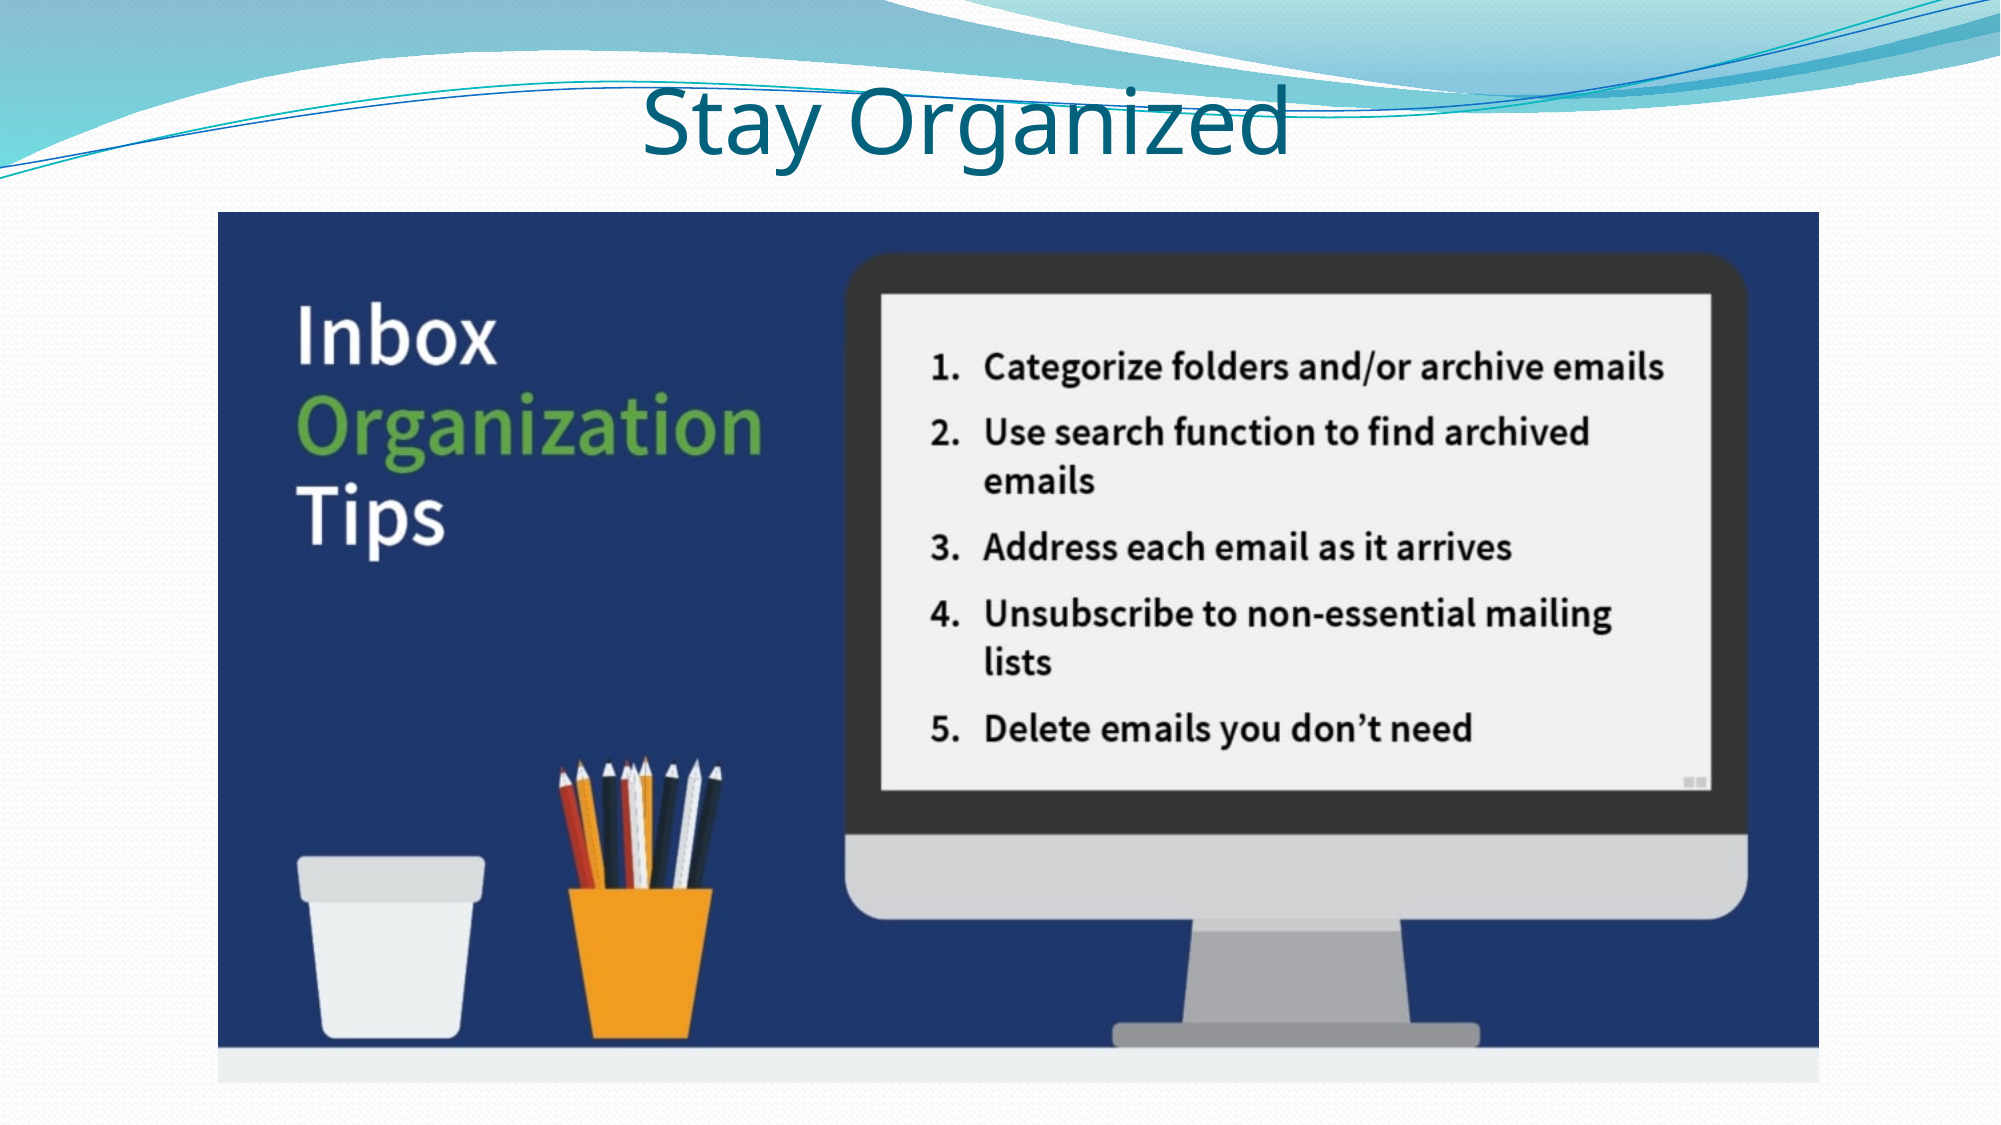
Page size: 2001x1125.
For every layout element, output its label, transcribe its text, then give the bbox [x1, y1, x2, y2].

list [218, 212, 1819, 1083]
title Stay Organized [137, 12, 1799, 174]
